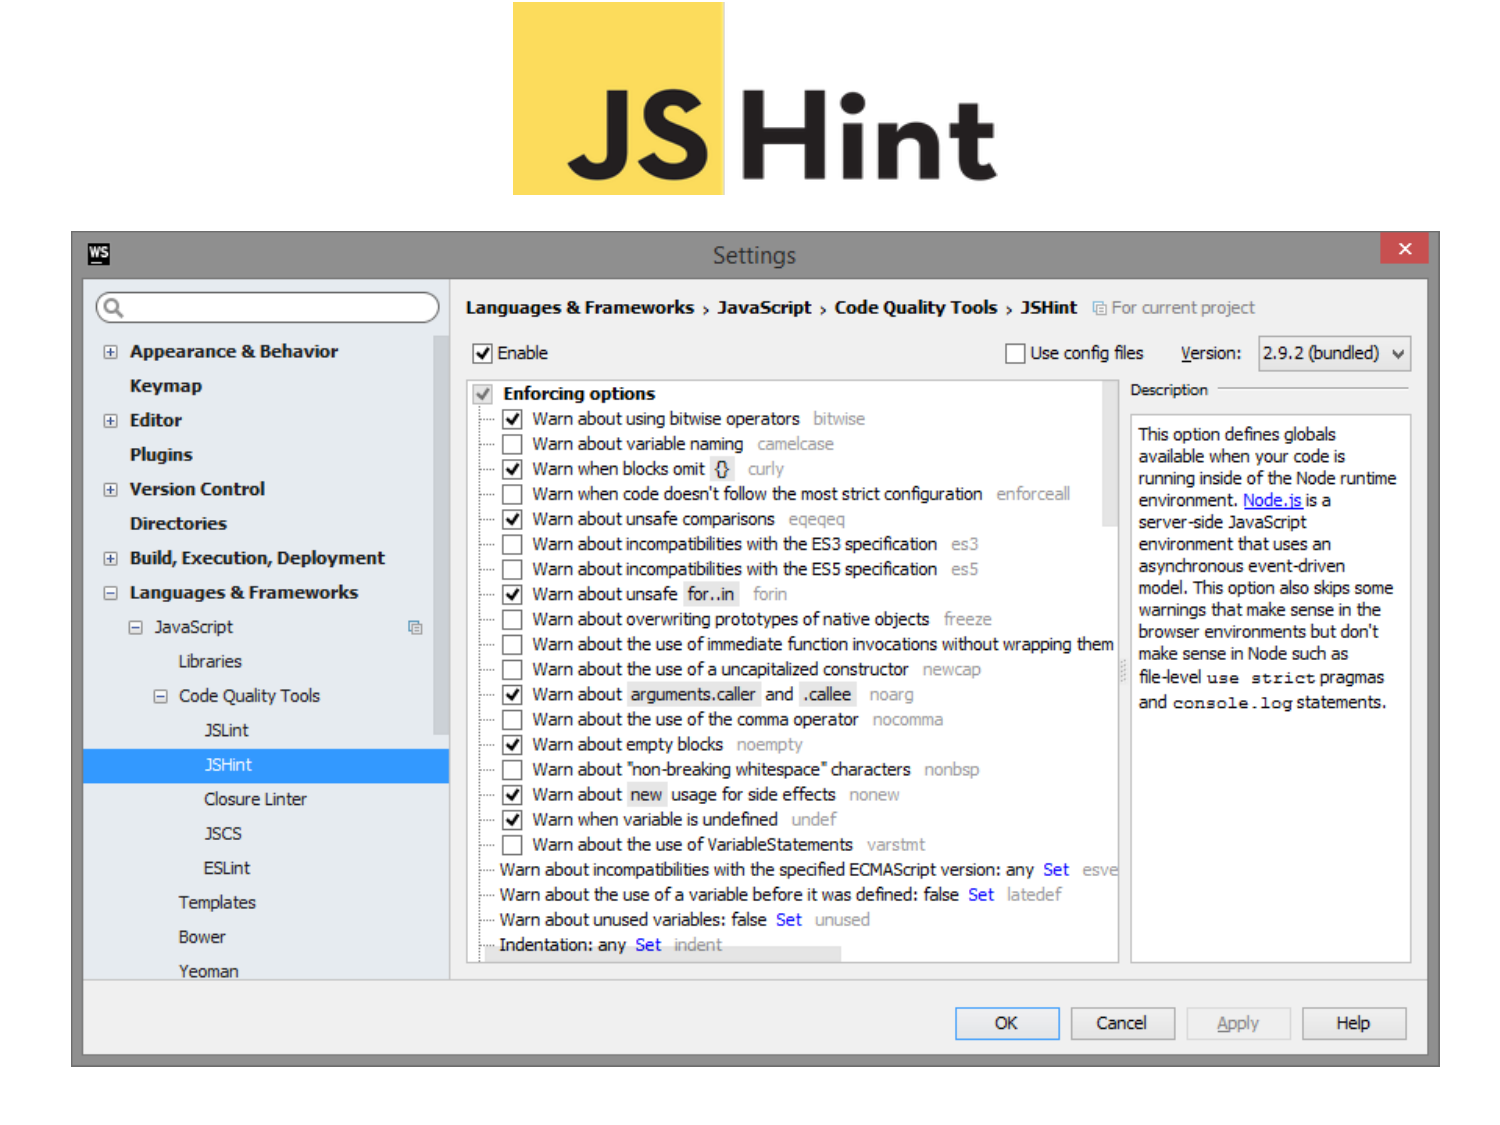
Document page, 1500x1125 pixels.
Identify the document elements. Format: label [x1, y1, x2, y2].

picture [513, 2, 998, 195]
picture [70, 231, 1440, 1067]
